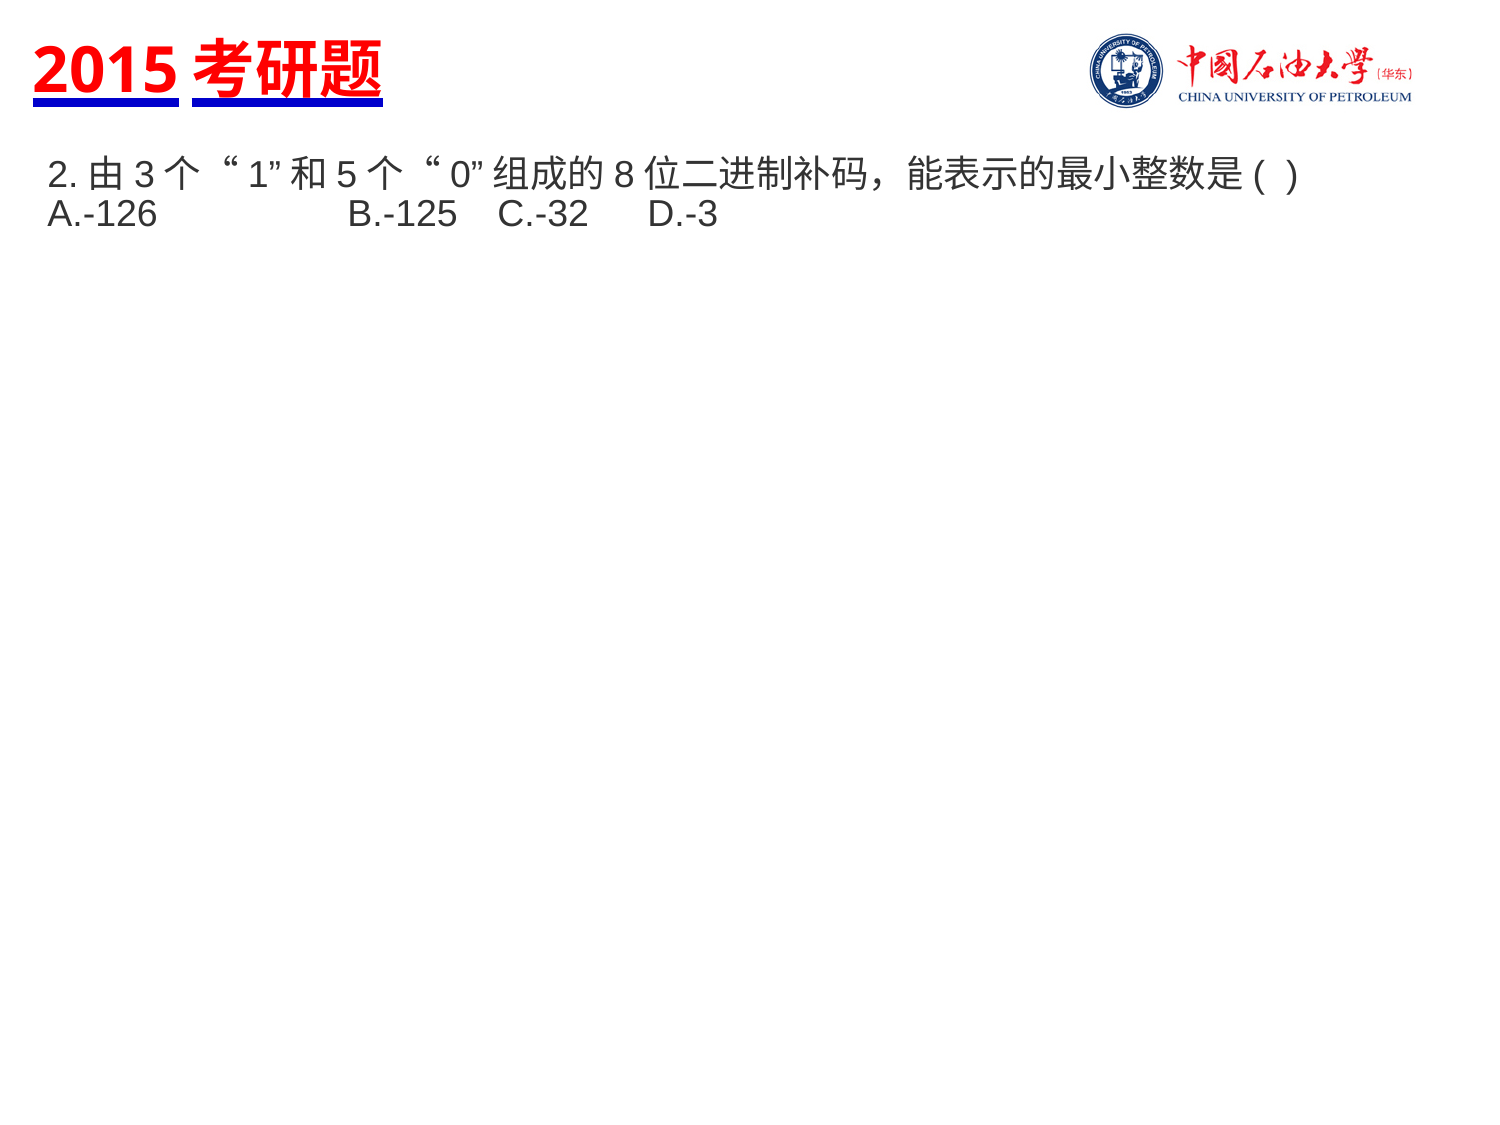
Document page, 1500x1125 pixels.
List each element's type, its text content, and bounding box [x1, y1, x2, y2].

picture [1034, 28, 1428, 116]
text_box 2.由3个“1”和5个“0”组成的8位二进制补码，能表示的最小整数是( ) A.-126 B.-125 C.-32 D.-3 [32, 148, 1369, 297]
title 2015考研题 [17, 21, 1368, 114]
